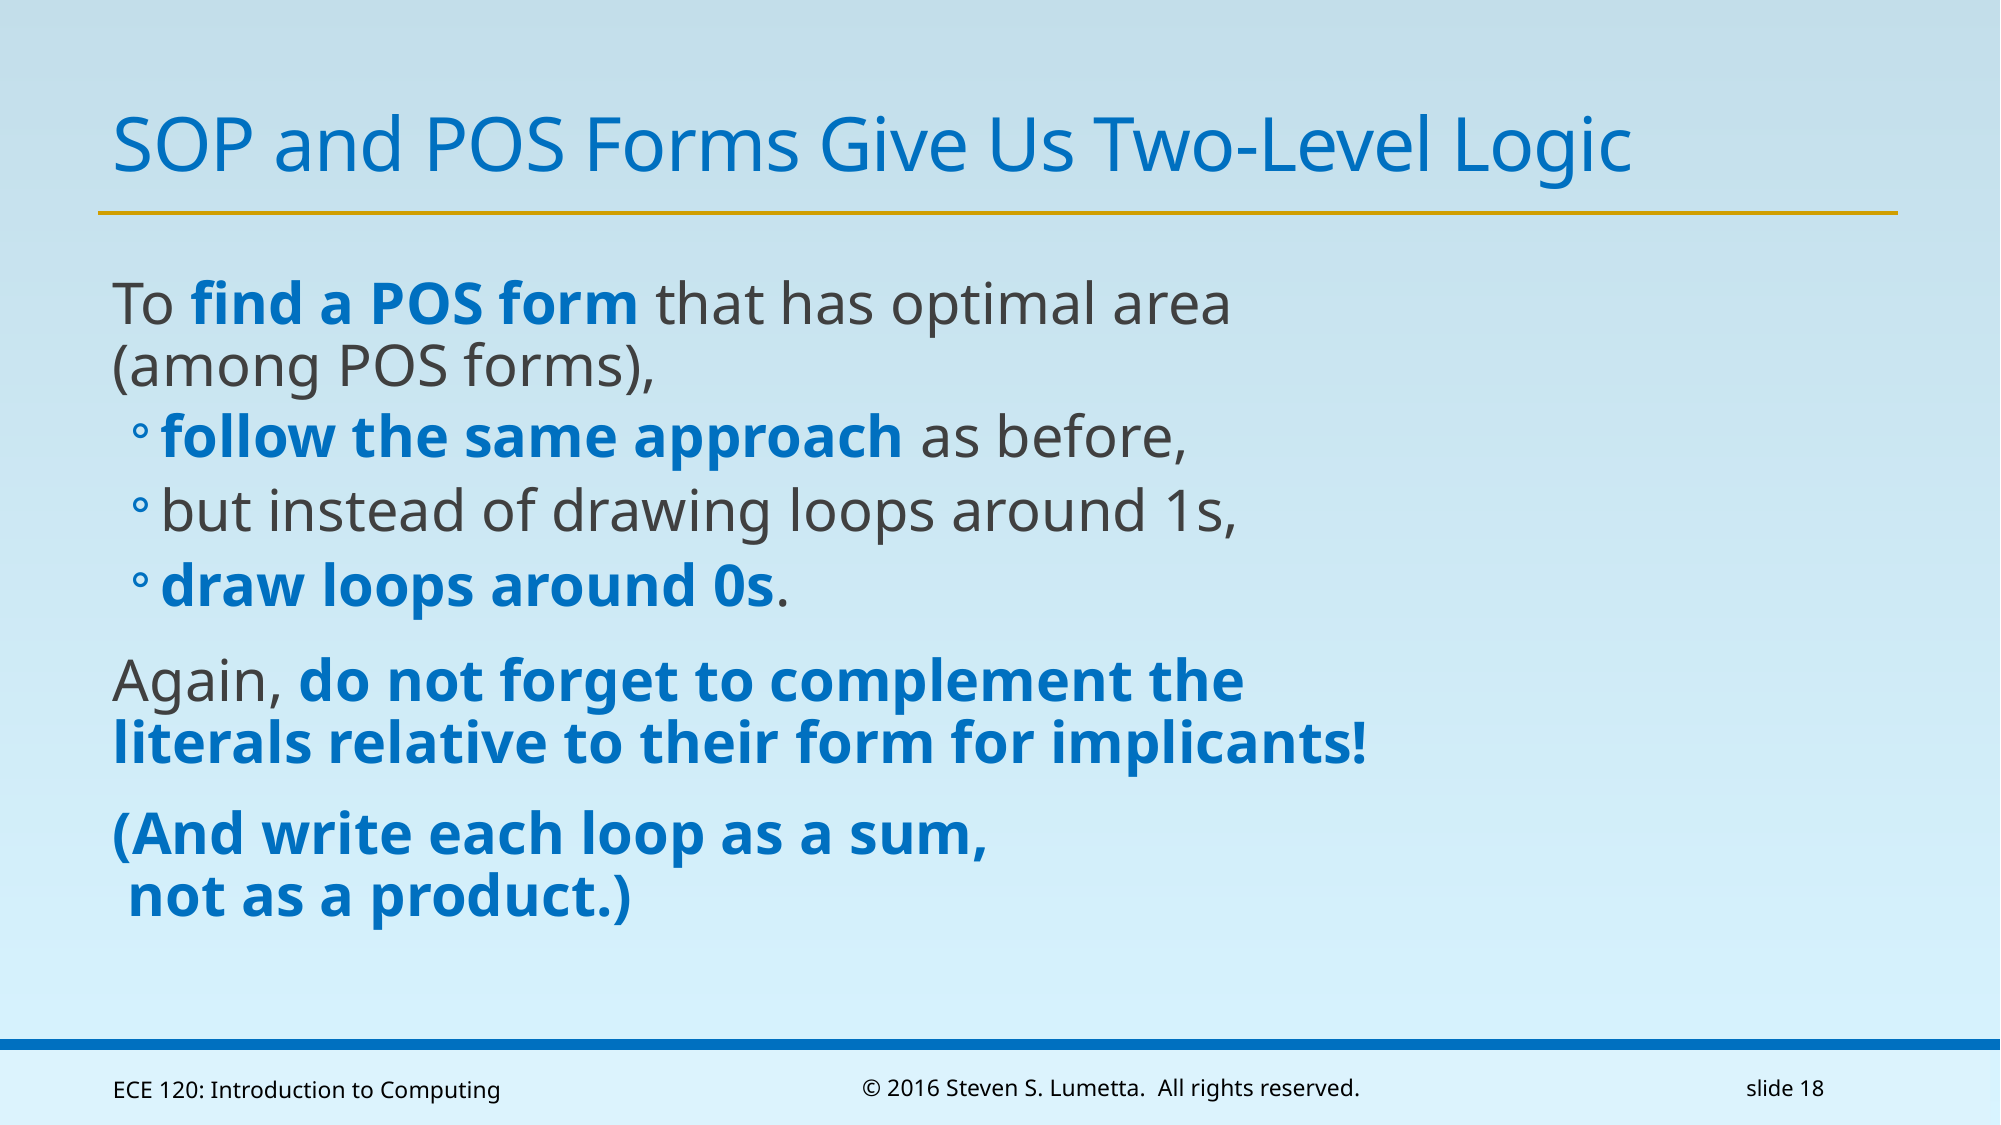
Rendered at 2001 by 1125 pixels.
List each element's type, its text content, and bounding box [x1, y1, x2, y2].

slide_number slide 18 [1624, 1059, 1840, 1120]
title SOP and POS Forms Give Us Two-Level Logic [97, 88, 1900, 194]
slide_number ECE 120: Introduction to Computing [97, 1059, 586, 1120]
footer © 2016 Steven S. Lumetta. All rights reserved. [604, 1059, 1376, 1120]
list To find a POS form that has optimal area (among POS forms), follow the same approach as before, but instead of drawing loops around 1s, draw loops around 0s. Again, do not forget to complement the literals relative to their form for implicants! (And write each loop as a sum, not as a product.) [97, 267, 1377, 963]
